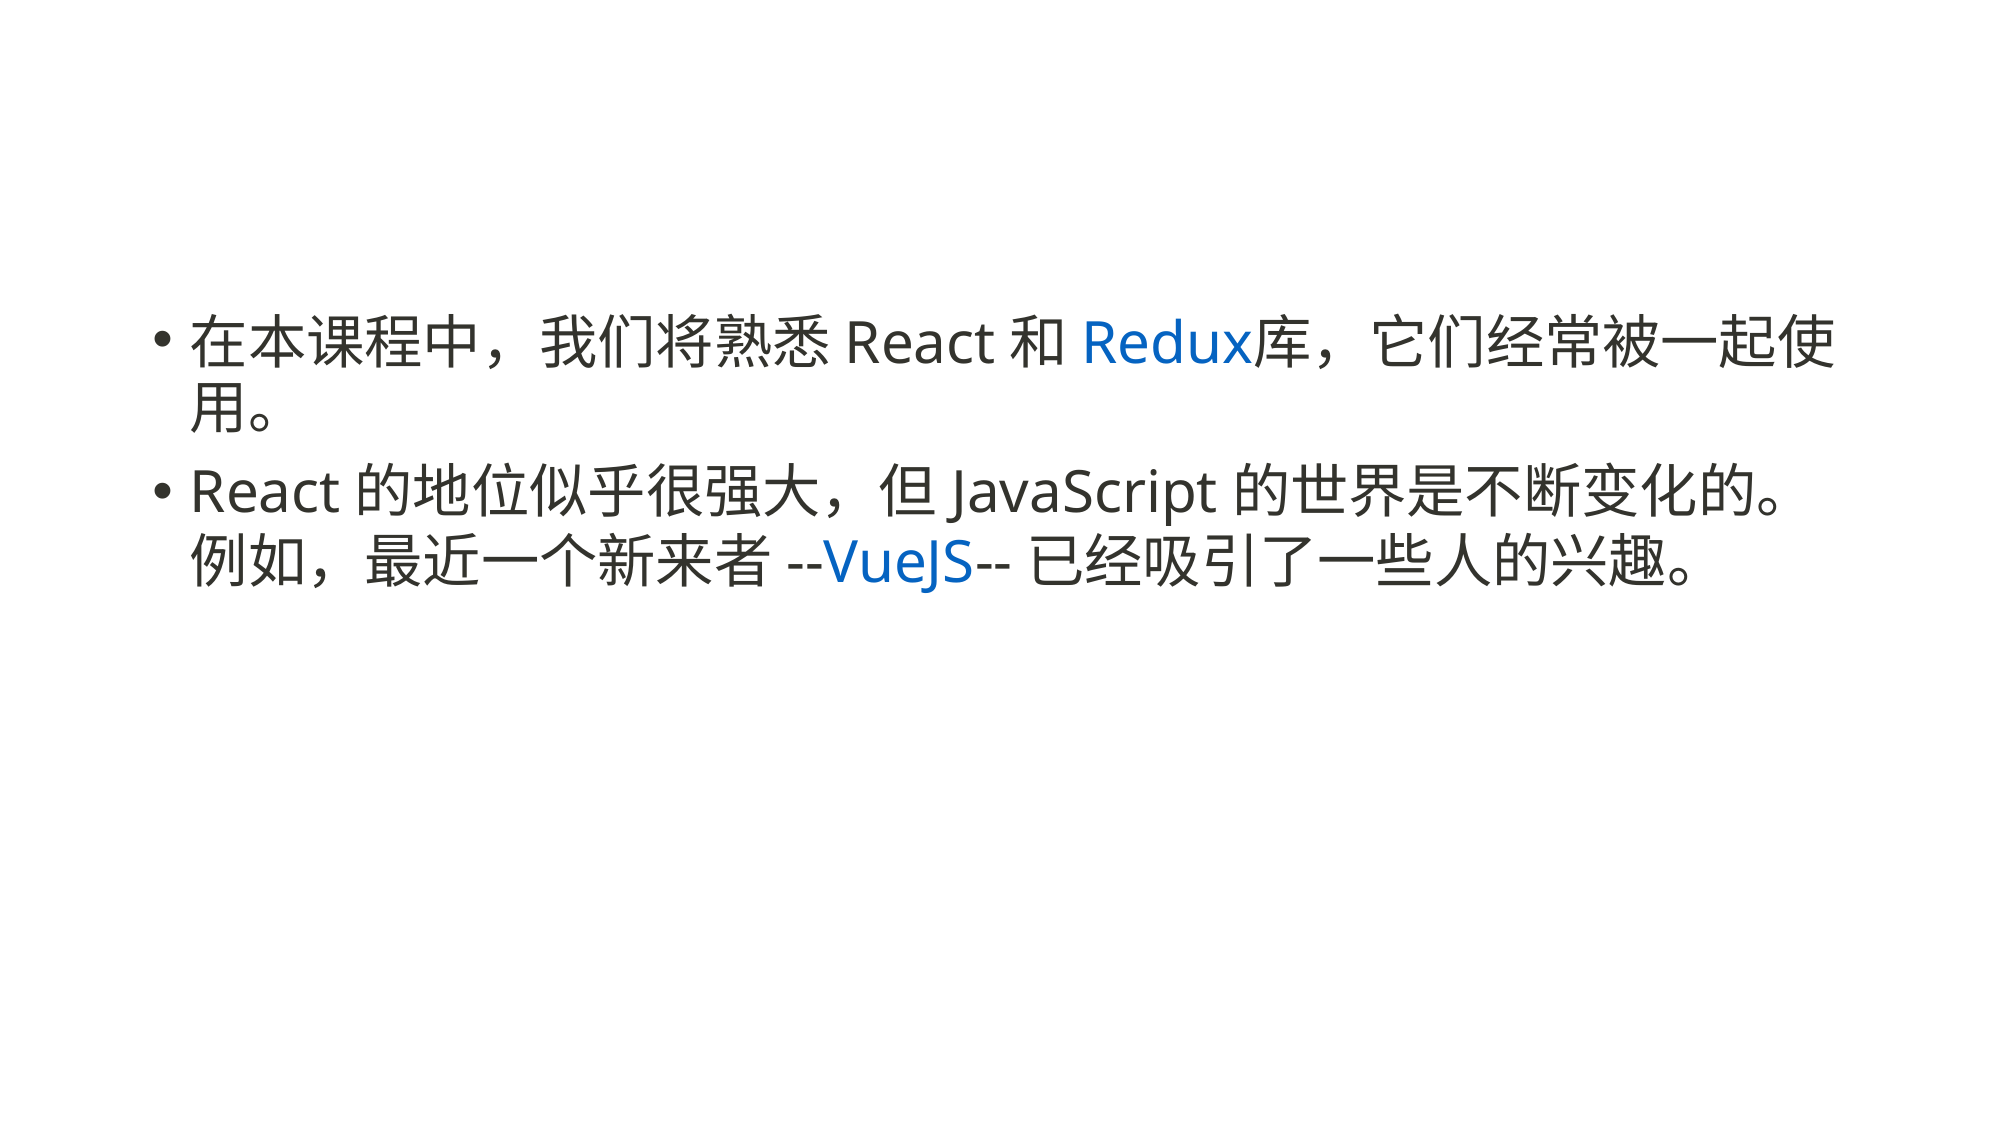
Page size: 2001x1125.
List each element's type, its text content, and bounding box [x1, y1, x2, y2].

list 在本课程中，我们将熟悉React和Redux库，它们经常被一起使用。 React的地位似乎很强大，但JavaScript的世界是不断变化的。例如，最近一个新来者--VueJS--已经吸引了一些人的兴趣。 [137, 299, 1863, 1014]
